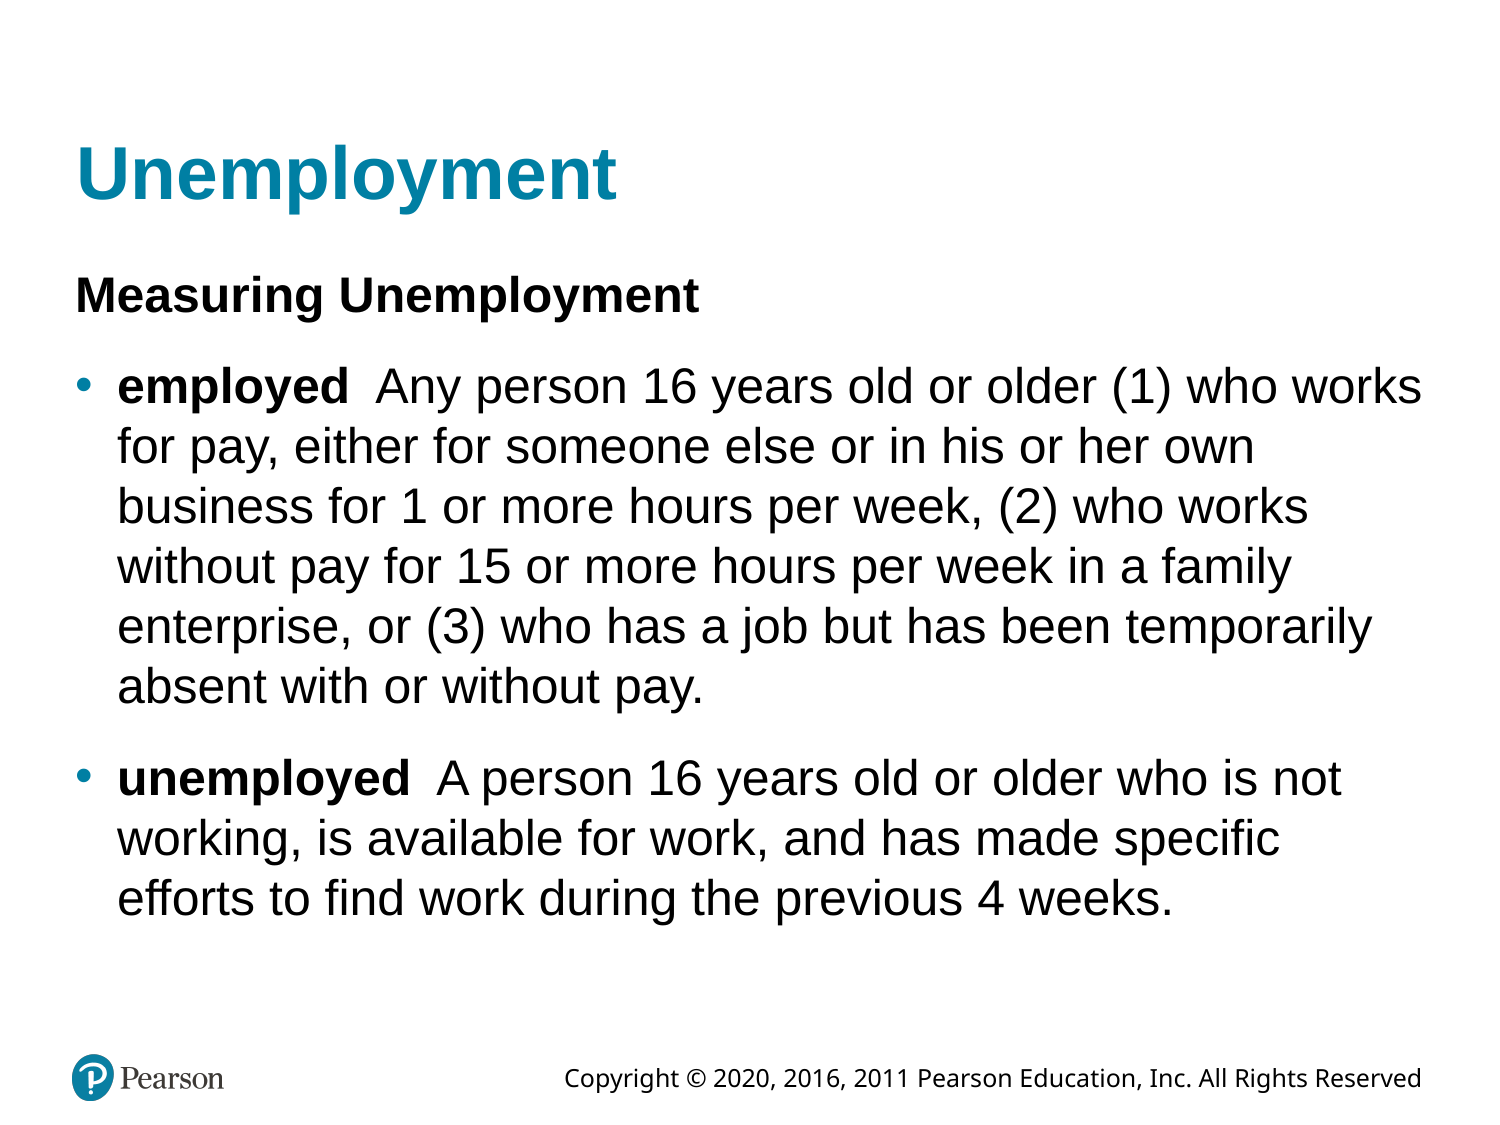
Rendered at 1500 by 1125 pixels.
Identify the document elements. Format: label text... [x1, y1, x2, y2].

picture [72, 1087, 83, 1101]
picture [98, 1054, 224, 1101]
list Measuring Unemployment employed Any person 16 years old or older (1) who works for pay, either for someone else or in his or her own business for 1 or more hours per week, (2) who works without pay for 15 or more hours per week in a family enterprise, or (3) who has a job but has been temporarily absent with or without pay. unemployed A person 16 years old or older who is not working, is available for work, and has made specific efforts to find work during the previous 4 weeks. [75, 262, 1425, 926]
picture [80, 1063, 106, 1088]
title Unemployment [76, 26, 1427, 215]
picture [72, 1054, 88, 1070]
